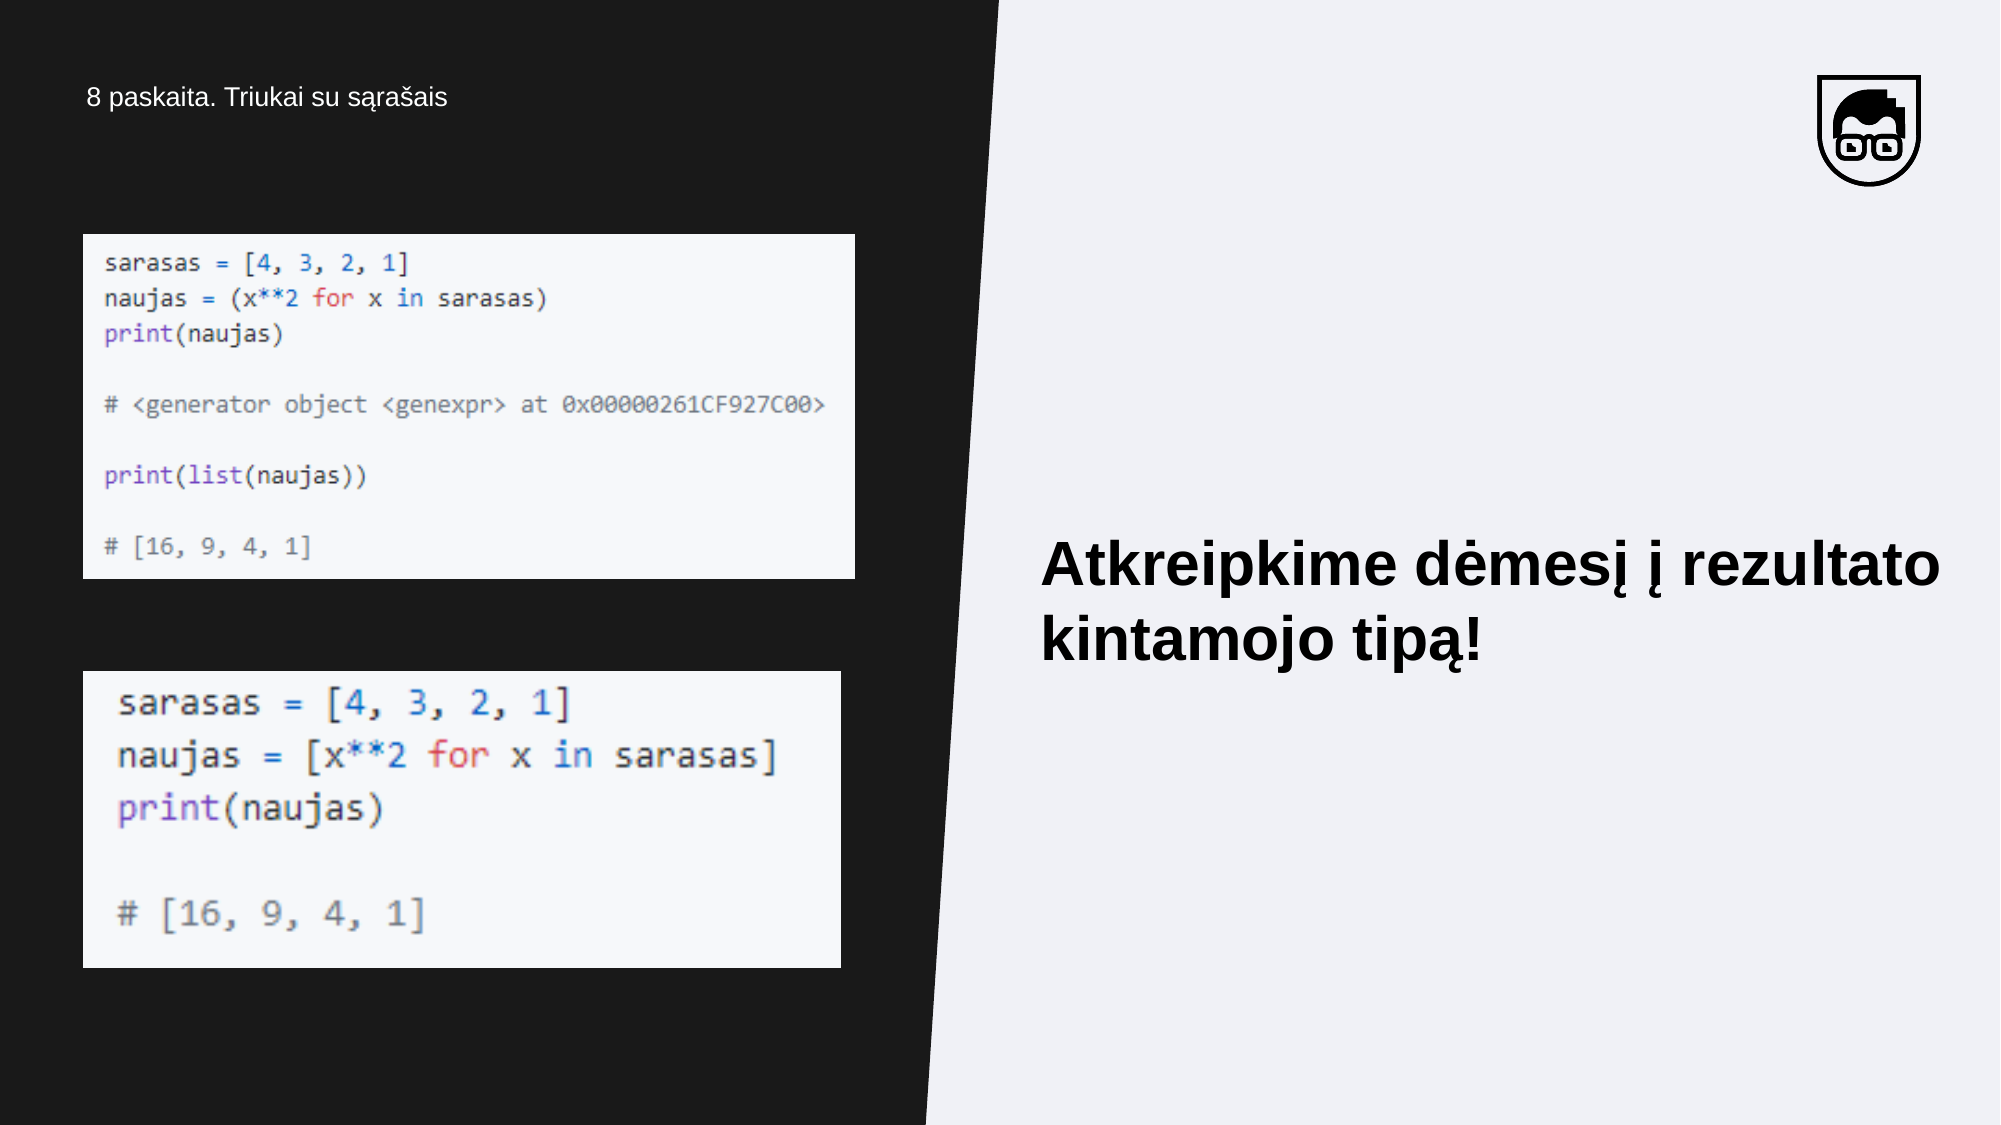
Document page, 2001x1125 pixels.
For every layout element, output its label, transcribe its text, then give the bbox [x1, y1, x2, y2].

picture [83, 671, 841, 968]
text_box 8 paskaita. Triukai su sąrašais [78, 75, 1000, 150]
picture [83, 234, 855, 579]
text_box Atkreipkime dėmesį į rezultato kintamojo tipą! [1033, 515, 1969, 688]
